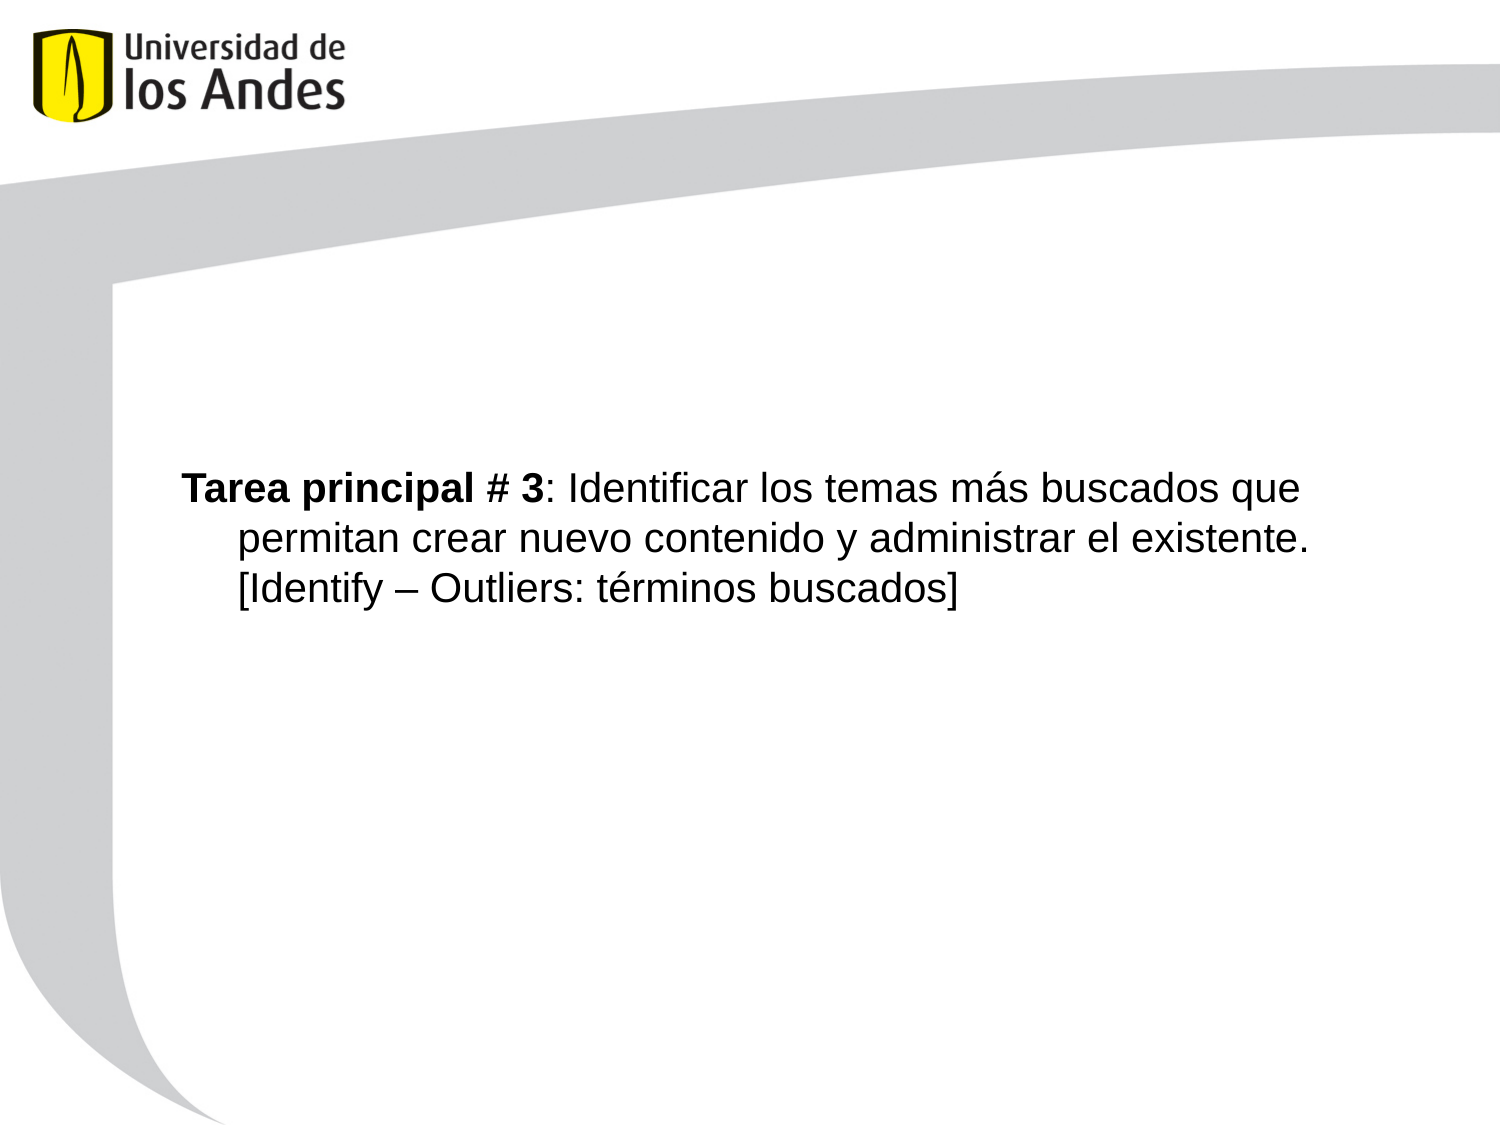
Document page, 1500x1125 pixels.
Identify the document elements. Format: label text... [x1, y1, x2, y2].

list Tarea principal # 3: Identificar los temas más buscados que permitan crear nuevo contenido y administrar el existente. [Identify – Outliers: términos buscados] [166, 453, 1456, 670]
picture [0, 0, 1500, 1125]
